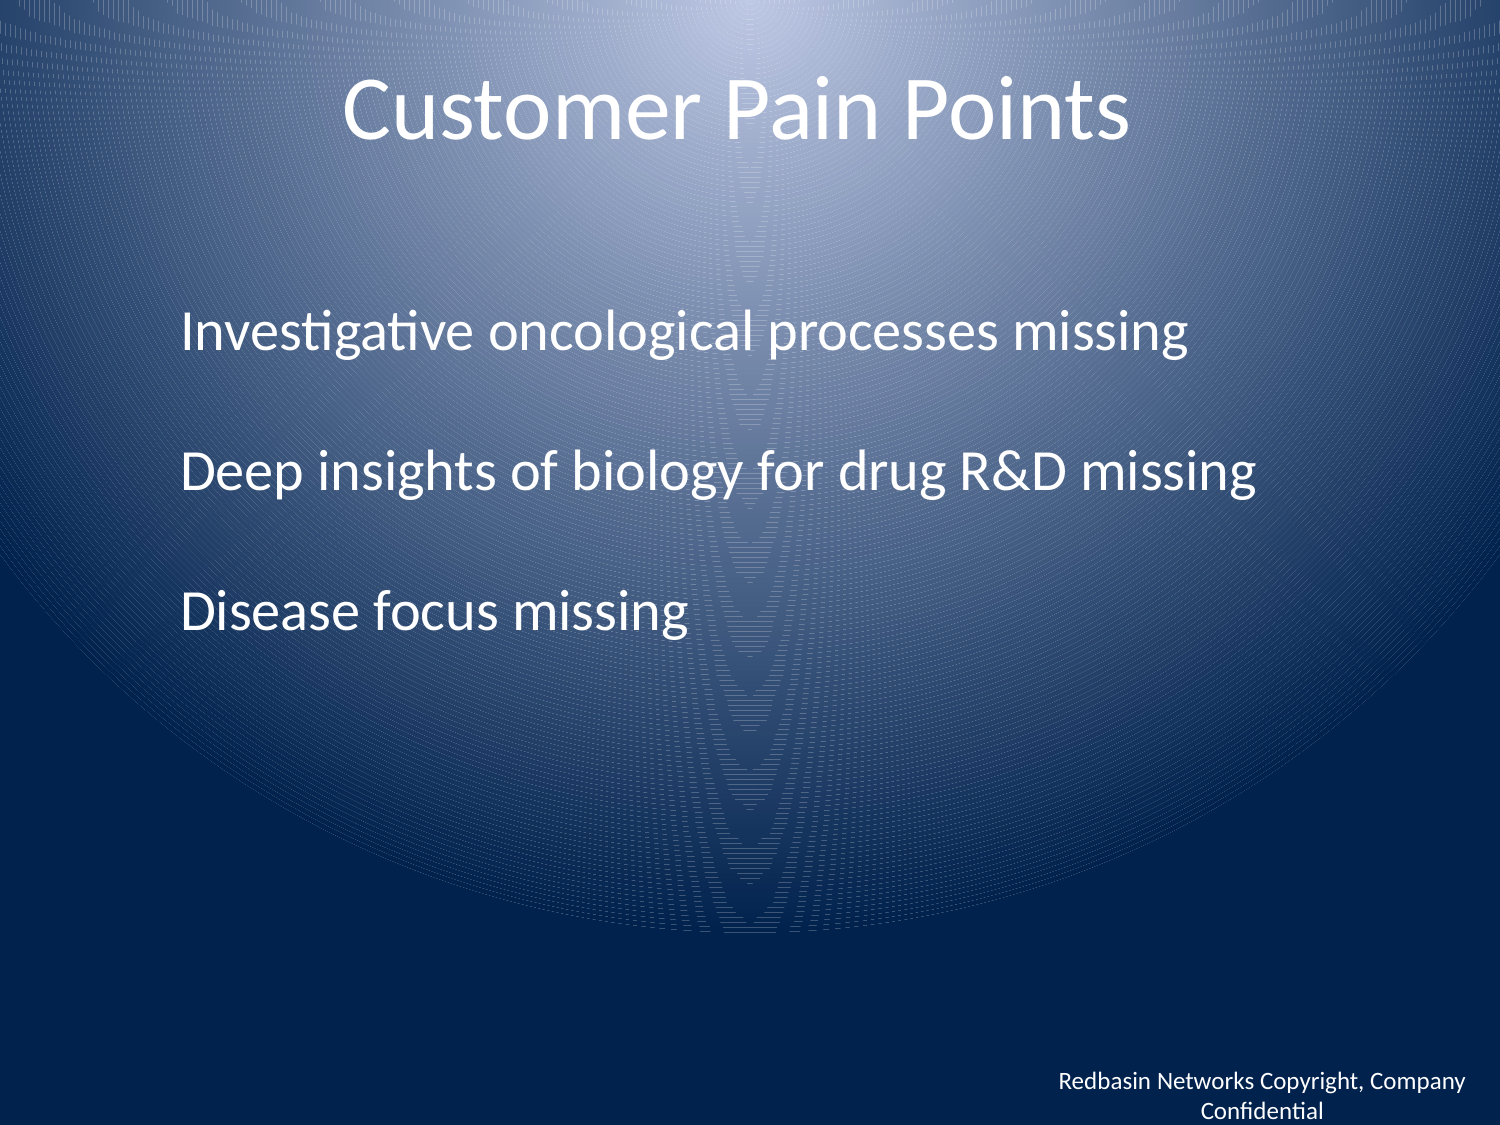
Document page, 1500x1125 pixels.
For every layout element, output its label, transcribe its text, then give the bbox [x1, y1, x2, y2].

footer Redbasin Networks Copyright, Company Confidential [1025, 1065, 1500, 1125]
text_box Investigative oncological processes missing Deep insights of biology for drug R&D missing Disease focus missing [24, 224, 1438, 1020]
title Customer Pain Points [62, 37, 1413, 168]
